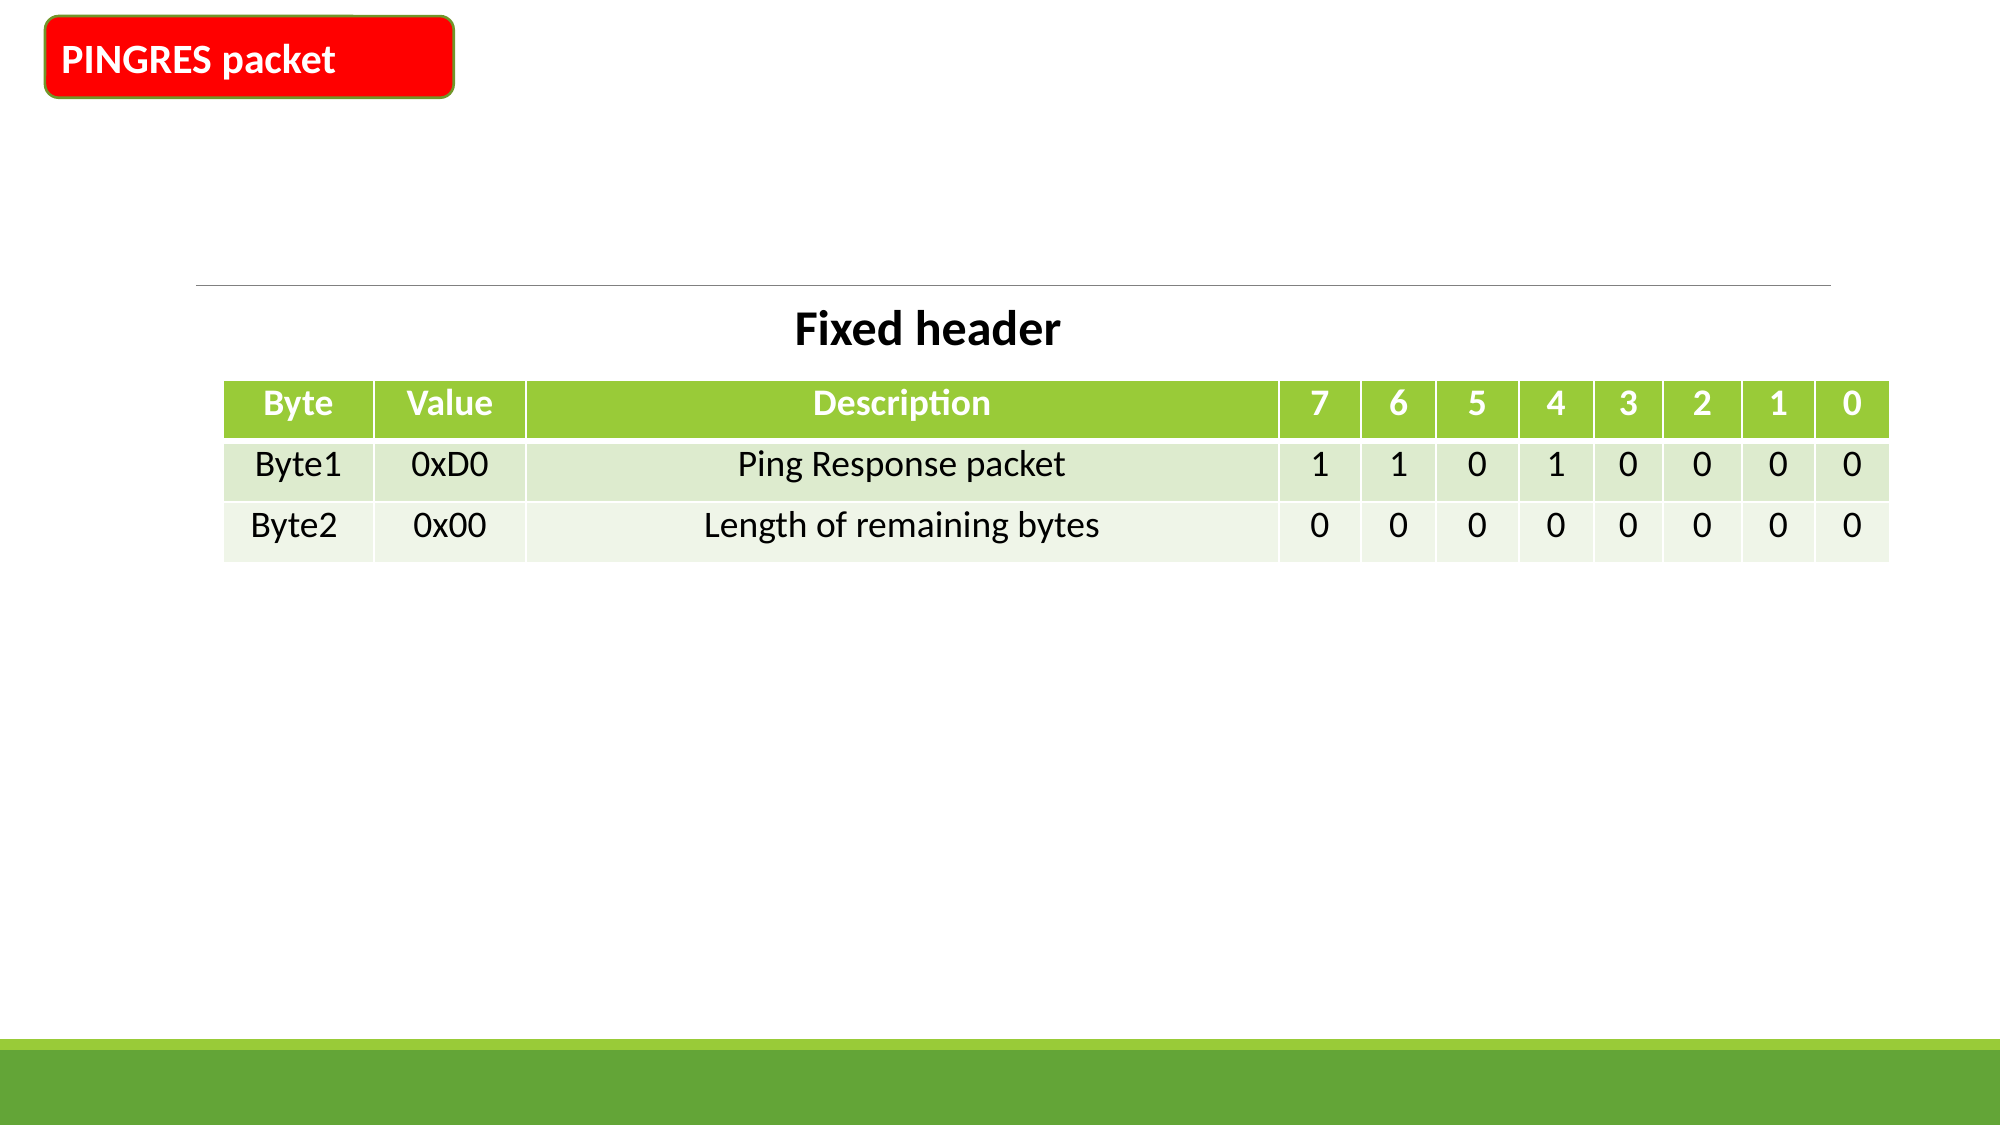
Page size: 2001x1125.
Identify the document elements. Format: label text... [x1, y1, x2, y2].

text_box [44, 15, 456, 99]
table_cell 0 [1743, 503, 1814, 562]
table_cell 0 [1816, 444, 1889, 501]
table_cell 0 [1362, 503, 1435, 562]
table_cell Ping Response packet [527, 444, 1278, 501]
table_cell 0 [1743, 444, 1814, 501]
table_cell 0 [1280, 503, 1360, 562]
table_cell 0 [1595, 503, 1662, 562]
table_cell Byte2 [224, 503, 373, 562]
table_cell 0x00 [375, 503, 525, 562]
table_cell 0 [1816, 503, 1889, 562]
table_header 1 [1743, 381, 1814, 438]
table_header 3 [1595, 381, 1662, 438]
text_box Fixed header [779, 288, 1077, 364]
table_cell 1 [1520, 444, 1593, 501]
table_cell 1 [1362, 444, 1435, 501]
table_header Value [375, 381, 525, 438]
table_cell 1 [1280, 444, 1360, 501]
table_header 7 [1280, 381, 1360, 438]
table_cell Length of remaining bytes [527, 503, 1278, 562]
table_header 0 [1816, 381, 1889, 438]
table_header Byte [224, 381, 373, 438]
table_header 6 [1362, 381, 1435, 438]
table_cell 0 [1664, 503, 1741, 562]
table_header Description [527, 381, 1278, 438]
table_cell 0 [1520, 503, 1593, 562]
table_cell 0xD0 [375, 444, 525, 501]
table_cell 0 [1595, 444, 1662, 501]
table_header 4 [1520, 381, 1593, 438]
table_header 5 [1437, 381, 1518, 438]
table_cell Byte1 [224, 444, 373, 501]
table_header 2 [1664, 381, 1741, 438]
table_cell 0 [1664, 444, 1741, 501]
table_cell 0 [1437, 444, 1518, 501]
table_cell 0 [1437, 503, 1518, 562]
